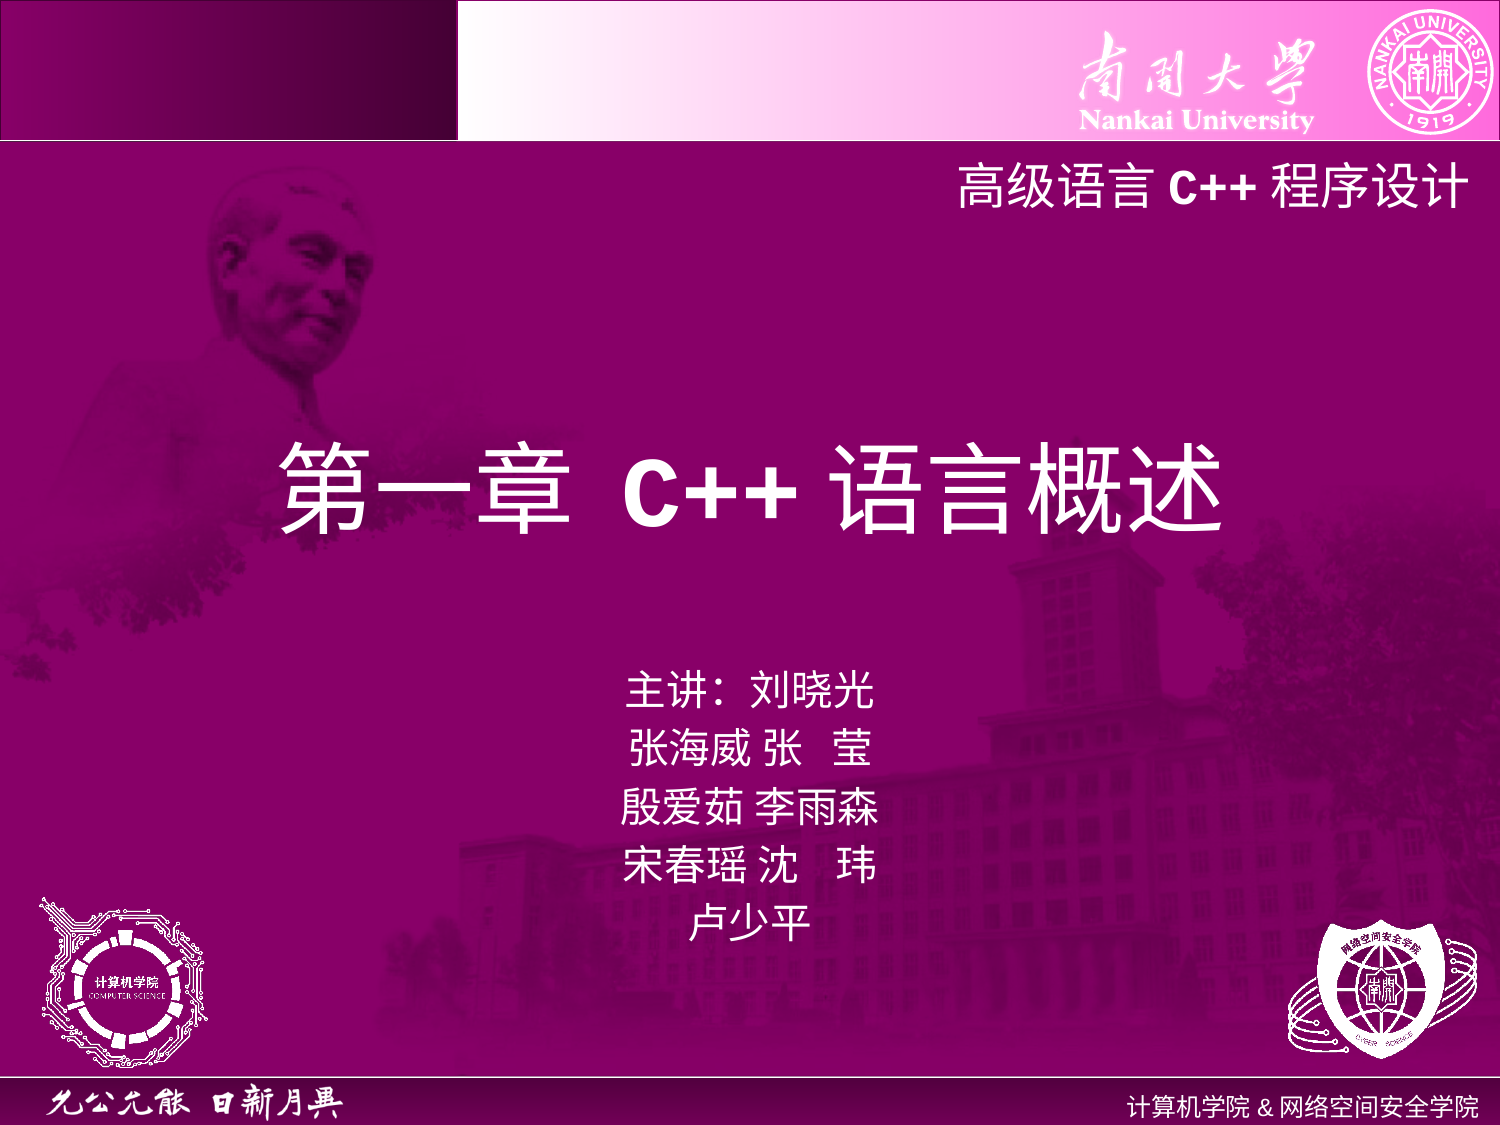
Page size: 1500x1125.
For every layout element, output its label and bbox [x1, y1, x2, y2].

picture [0, 140, 1500, 1079]
picture [35, 1081, 356, 1122]
